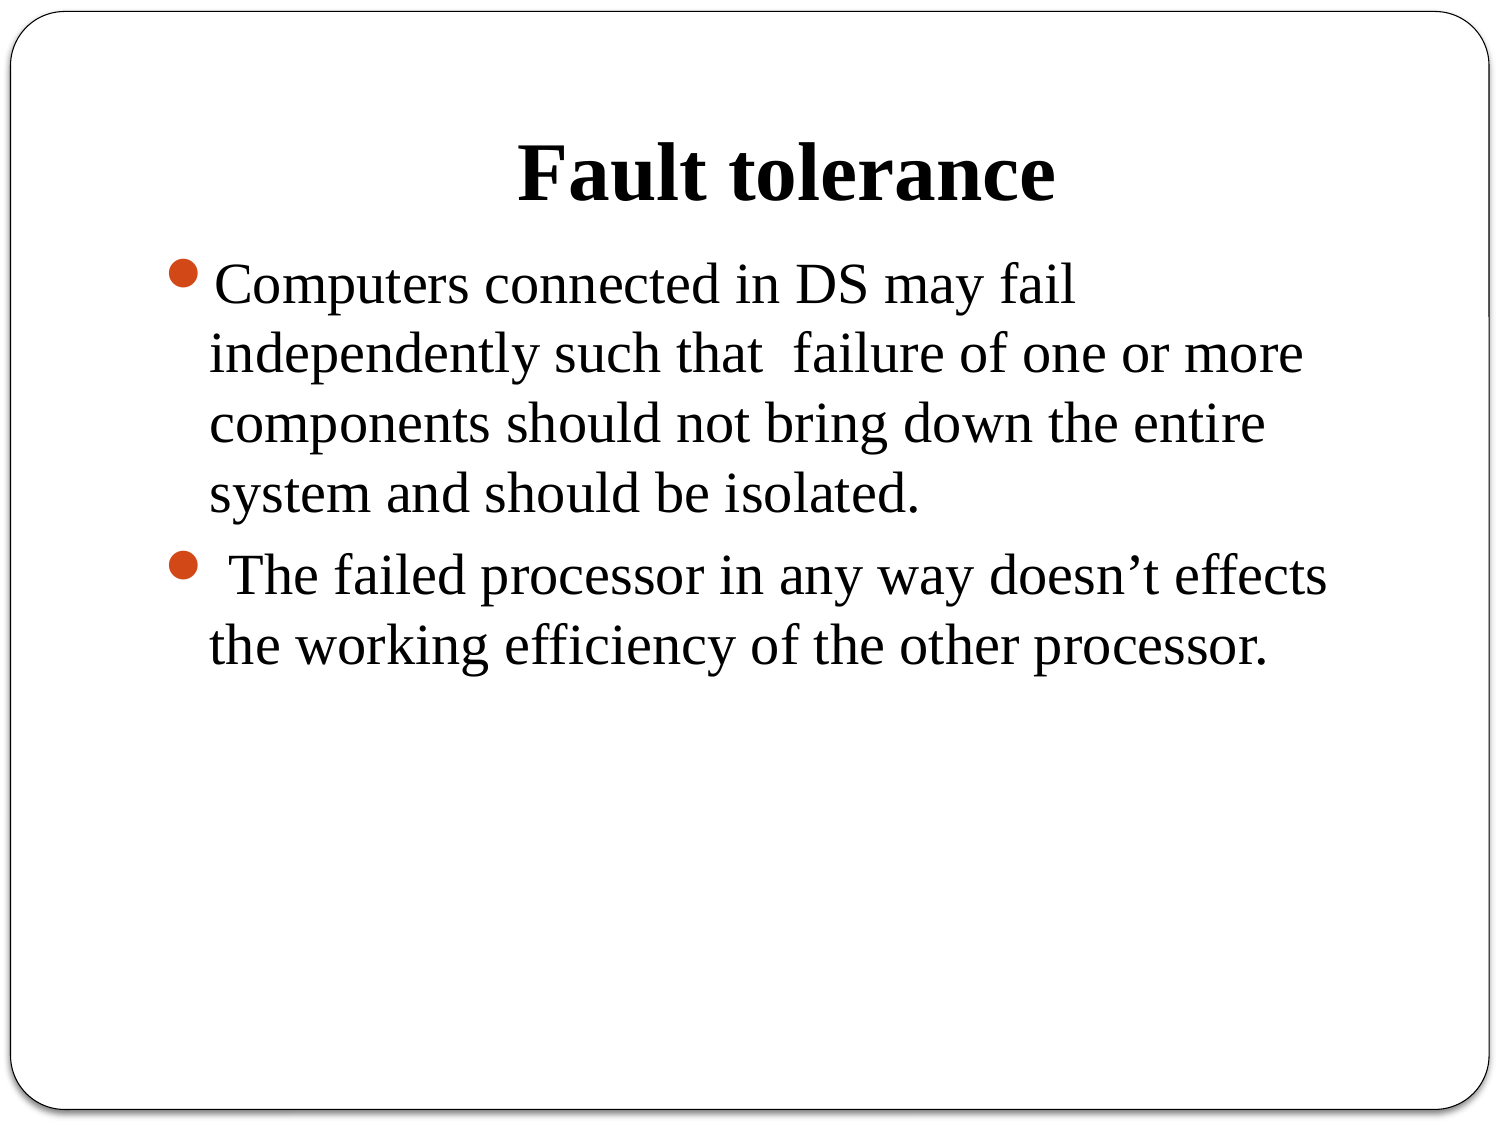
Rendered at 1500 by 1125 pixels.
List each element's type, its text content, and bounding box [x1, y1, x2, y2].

list Computers connected in DS may fail independently such that failure of one or more components should not bring down the entire system and should be isolated. The failed processor in any way doesn’t effects the working efficiency of the other processor. [150, 237, 1425, 988]
title Fault tolerance [150, 45, 1425, 233]
